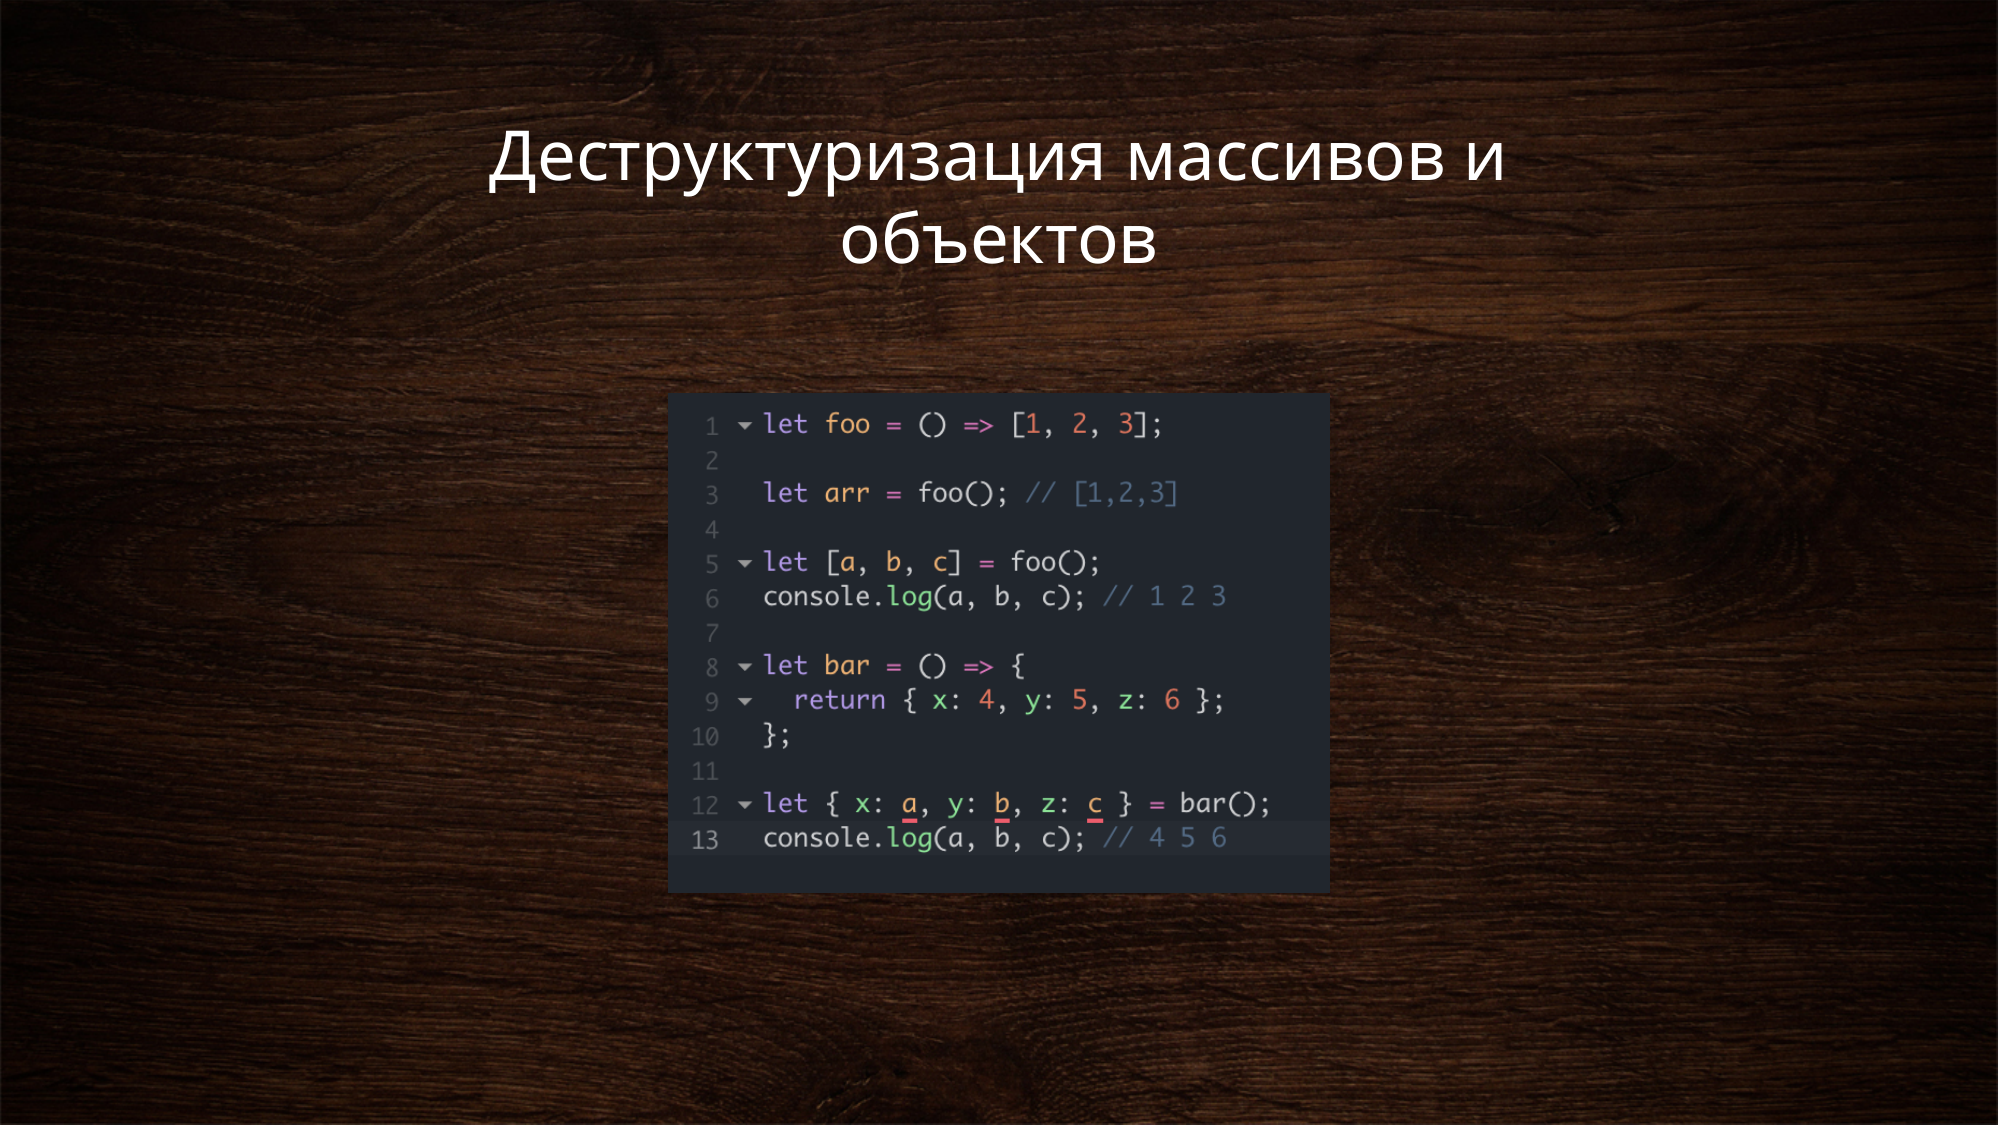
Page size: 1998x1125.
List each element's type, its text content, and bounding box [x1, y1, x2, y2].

title Деструктуризация массивов и объектов [394, 105, 1603, 284]
picture [0, 0, 1998, 1125]
